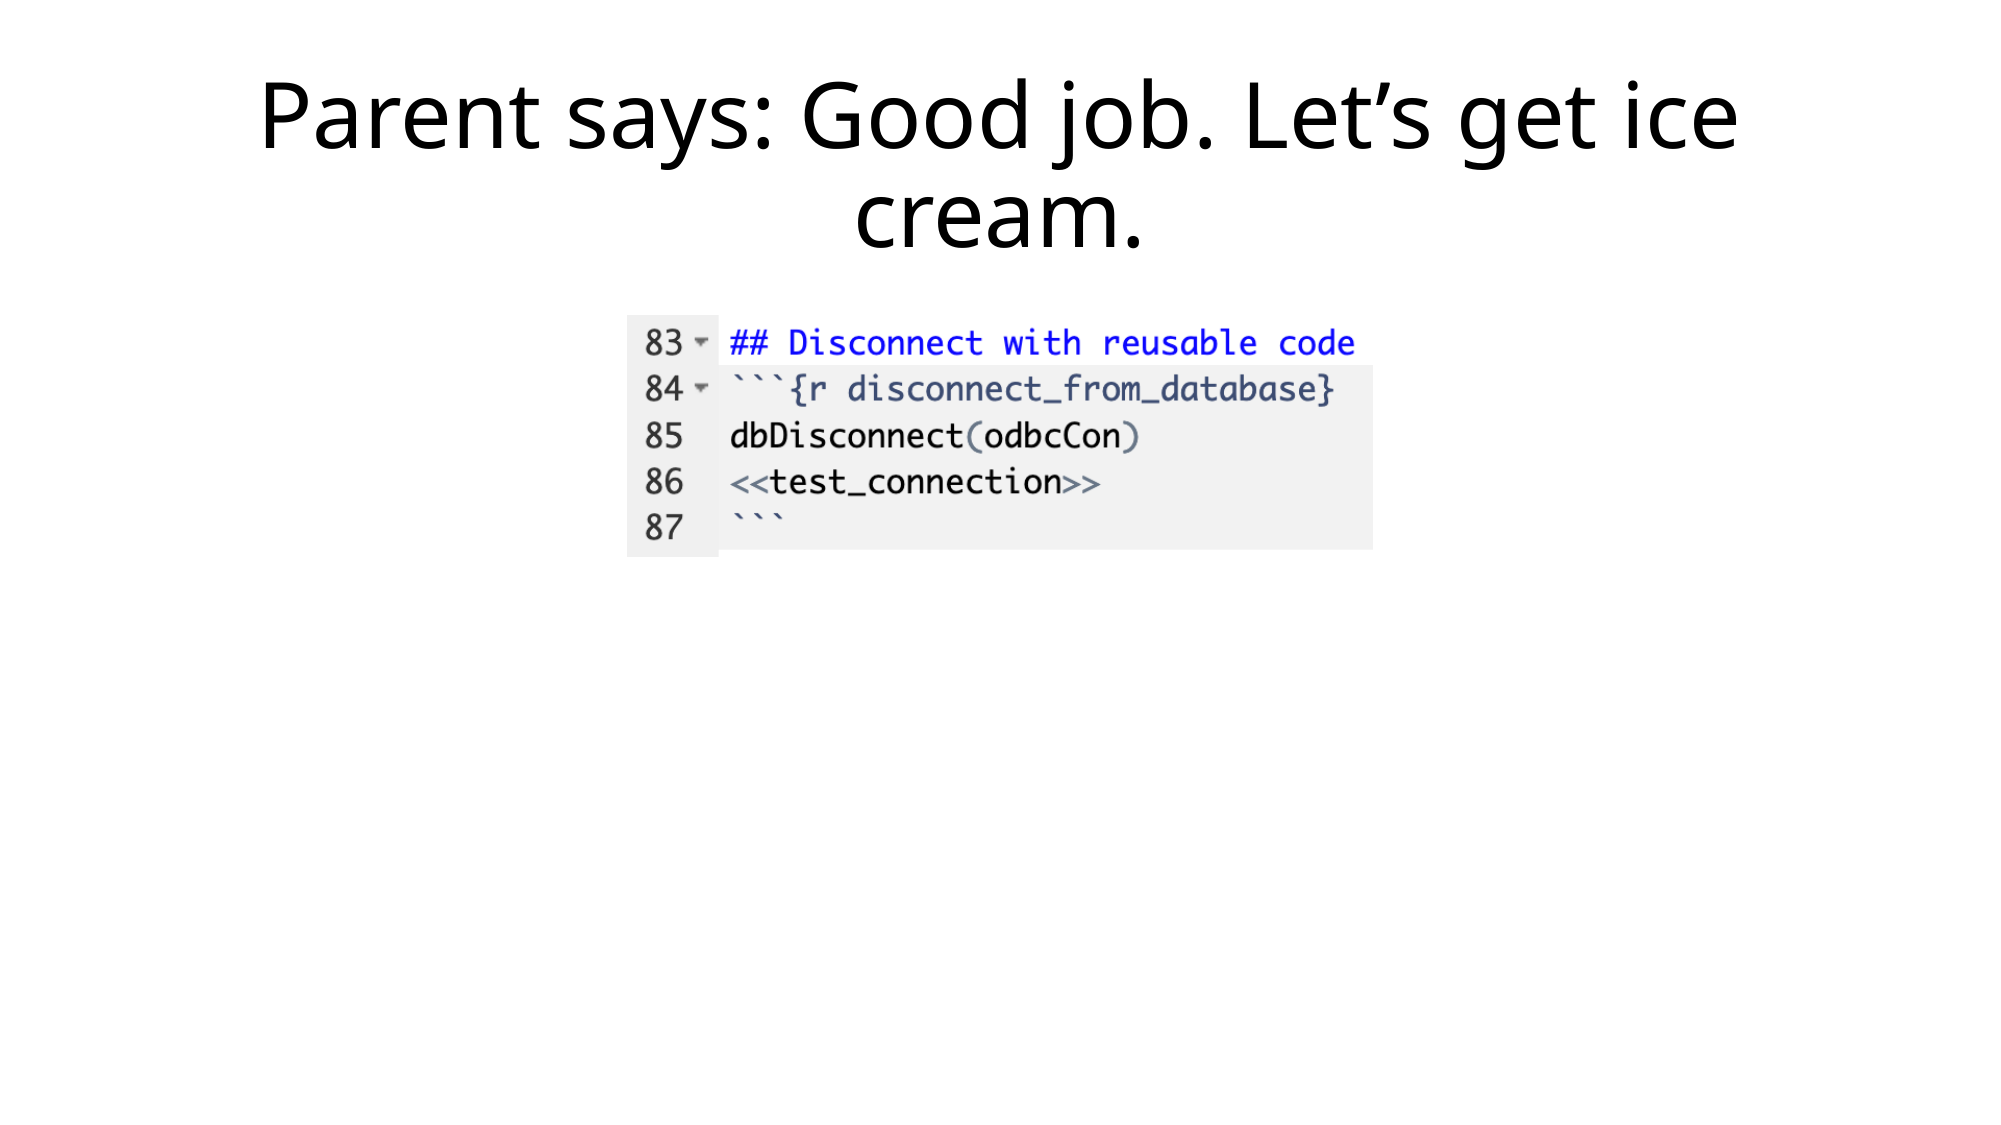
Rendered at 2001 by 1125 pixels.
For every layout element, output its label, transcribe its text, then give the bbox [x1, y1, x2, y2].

title Parent says: Good job. Let’s get ice cream. [137, 59, 1863, 278]
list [627, 315, 1373, 557]
